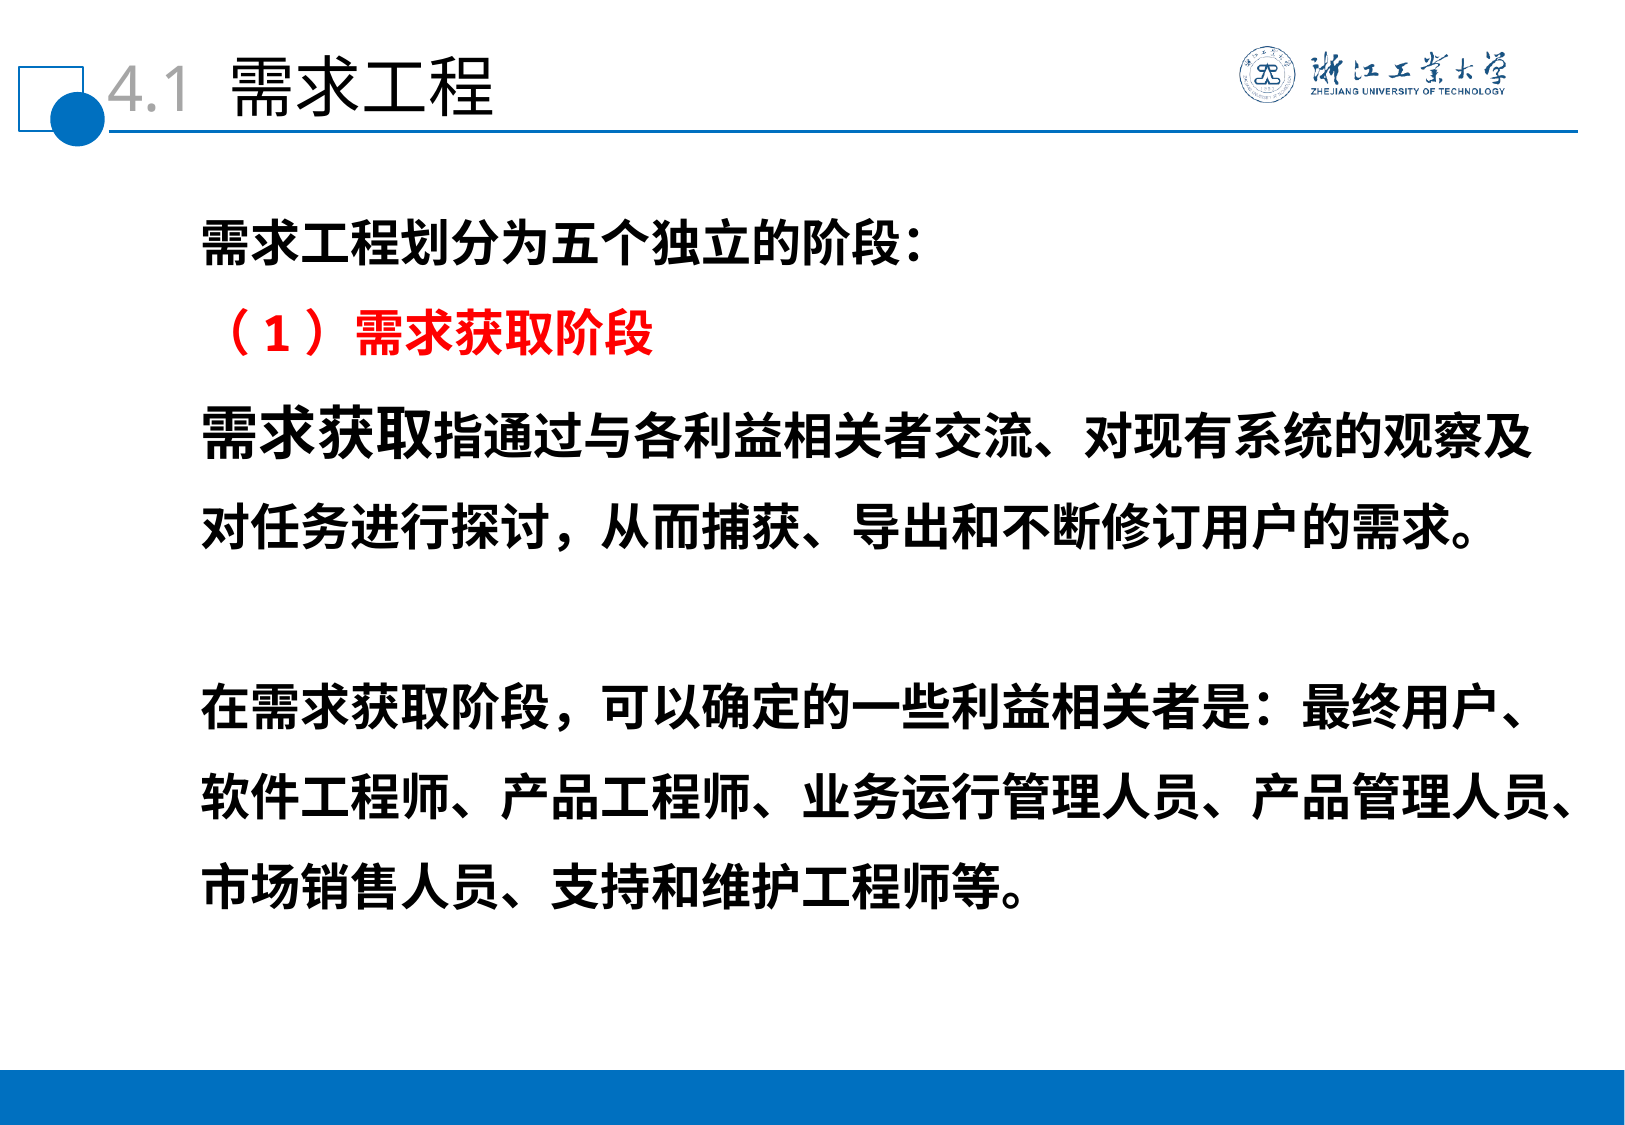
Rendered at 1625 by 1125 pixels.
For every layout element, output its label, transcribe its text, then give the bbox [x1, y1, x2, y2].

text_box 需求工程划分为五个独立的阶段： （1）需求获取阶段 需求获取指通过与各利益相关者交流、对现有系统的观察及对任务进行探讨，从而捕获、导出和不断修订用户的需求。 在需求获取阶段，可以确定的一些利益相关者是：最终用户、软件工程师、产品工程师、业务运行管理人员、产品管理人员、市场销售人员、支持和维护工程师等。 [186, 173, 1568, 924]
text_box [0, 1068, 1625, 1125]
text_box 需求工程 [212, 36, 954, 130]
picture [1225, 30, 1519, 115]
text_box 4.1 [77, 40, 212, 131]
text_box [18, 66, 105, 147]
